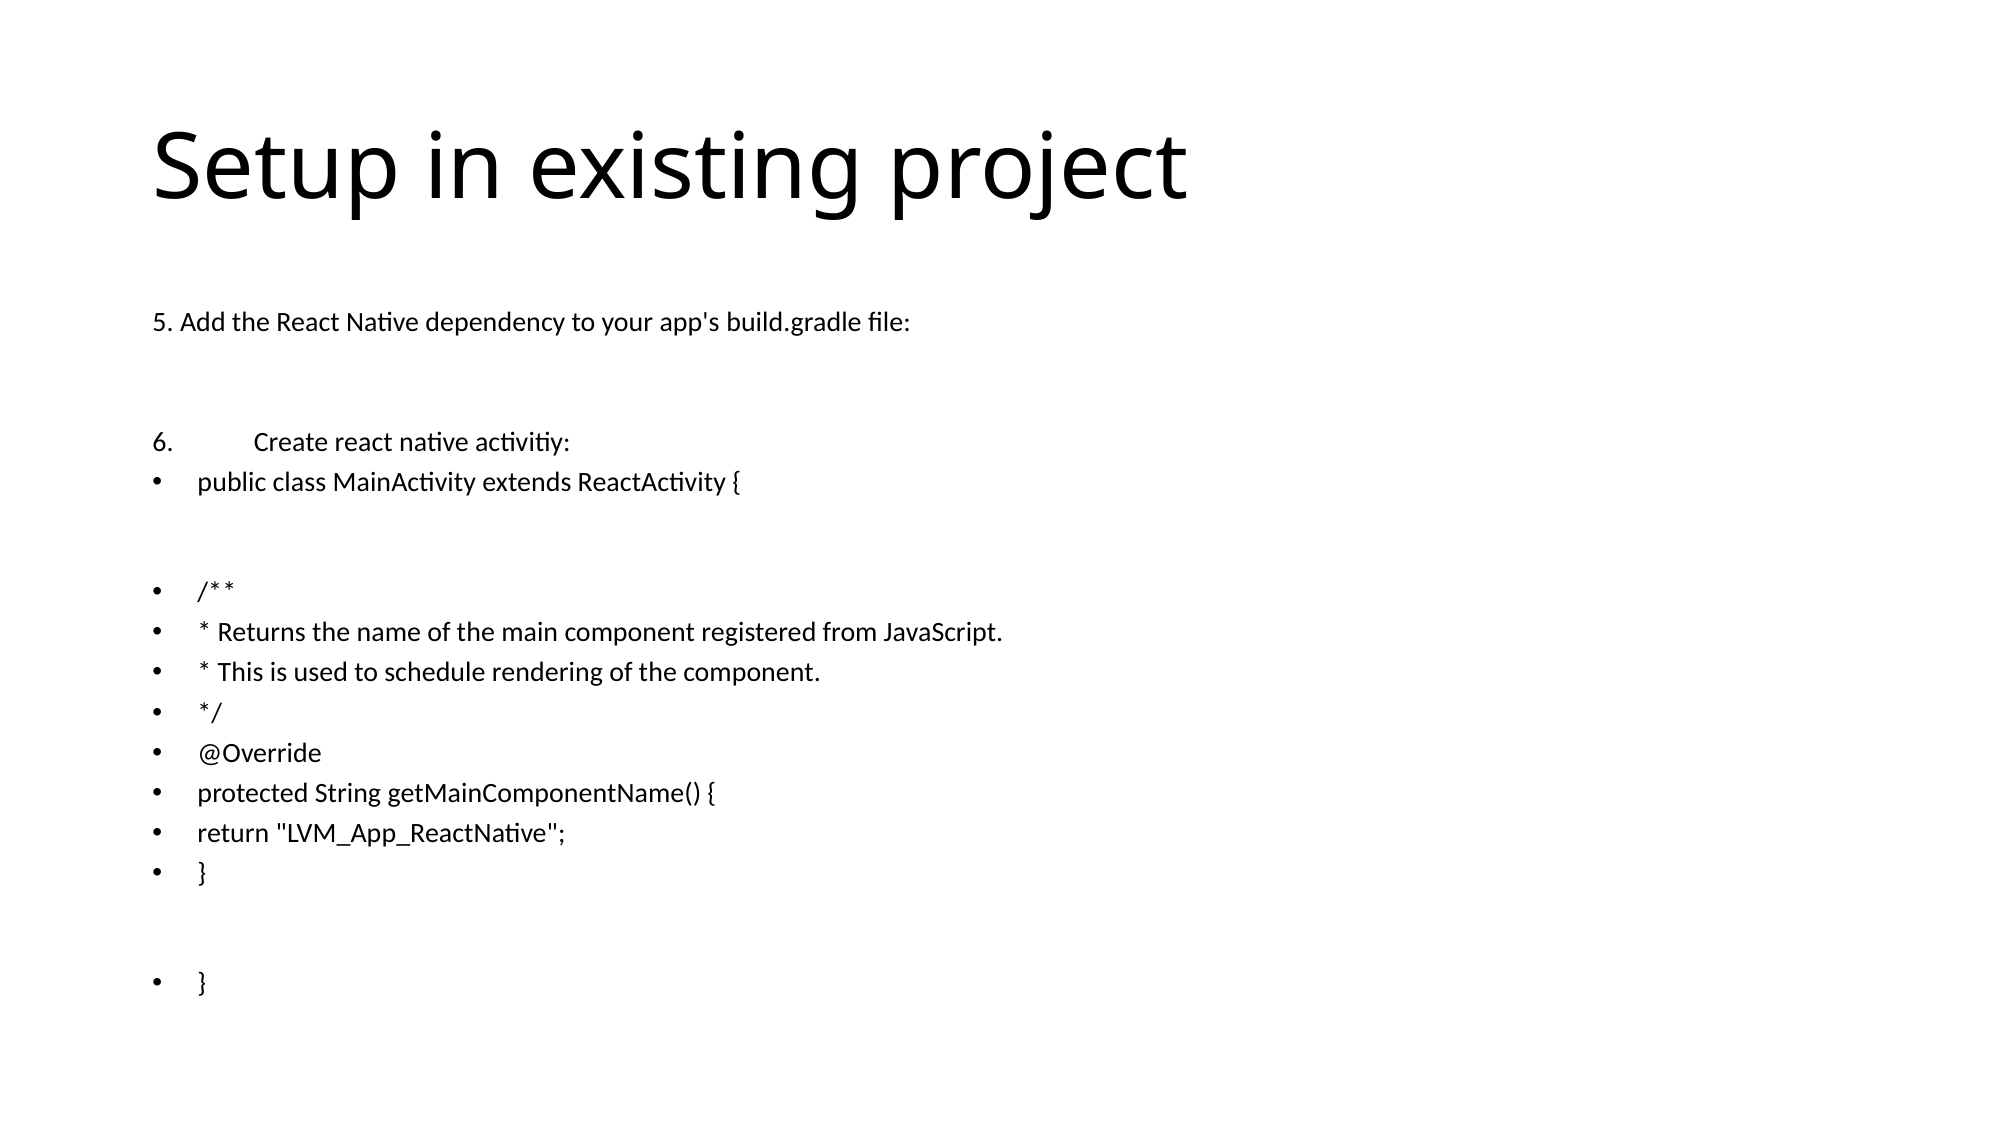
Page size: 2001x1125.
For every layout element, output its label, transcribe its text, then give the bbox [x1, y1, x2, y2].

title Setup in existing project [137, 59, 1863, 278]
list 5. Add the React Native dependency to your app's build.gradle file: Create react native activitiy: public class MainActivity extends ReactActivity { /** * Returns the name of the main component registered from JavaScript. * This is used to schedule rendering of the component. */ @Override protected String getMainComponentName() { return "LVM_App_ReactNative"; } } [137, 299, 1863, 1014]
